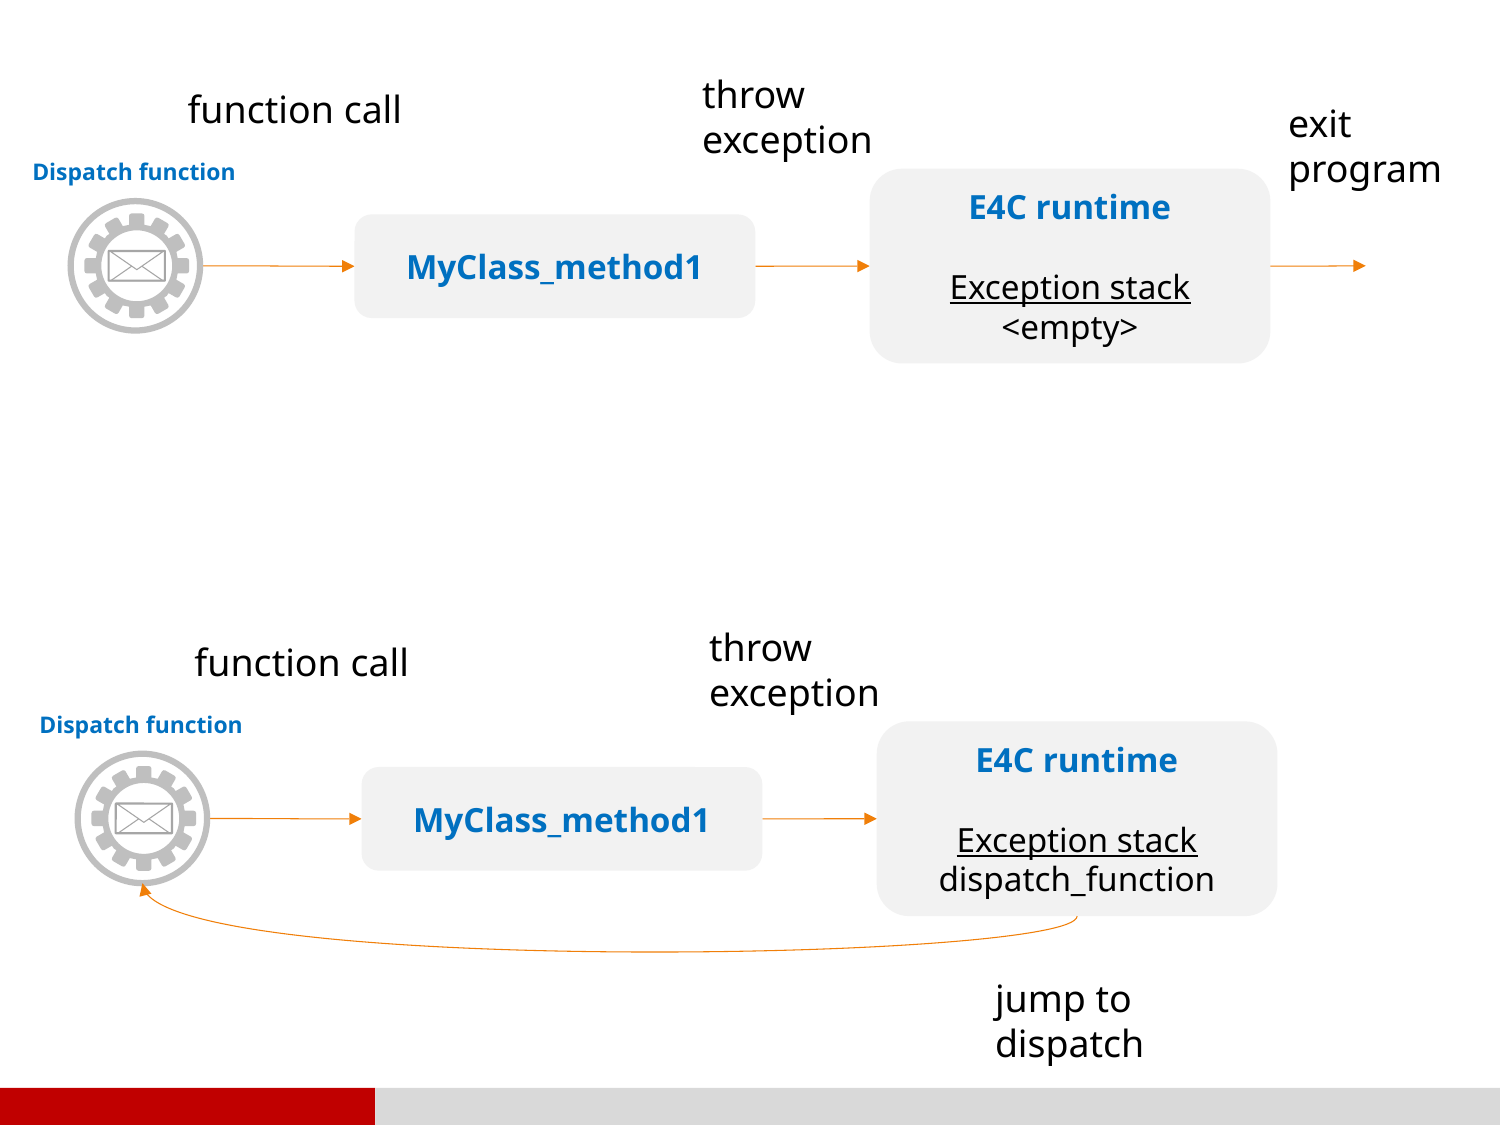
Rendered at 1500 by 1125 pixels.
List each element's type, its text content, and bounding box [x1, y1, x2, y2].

text_box E4C runtime Exception stack dispatch_function [875, 720, 1279, 918]
text_box exit program [1273, 92, 1458, 198]
text_box E4C runtime Exception stack <empty> [868, 167, 1272, 365]
text_box MyClass_method1 [353, 213, 757, 320]
text_box function call [172, 78, 418, 139]
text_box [77, 753, 208, 884]
text_box throw exception [694, 616, 896, 722]
text_box Dispatch function [0, 150, 269, 193]
text_box MyClass_method1 [360, 765, 593, 872]
text_box function call [179, 631, 425, 692]
text_box Dispatch function [7, 702, 276, 746]
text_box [70, 201, 201, 331]
text_box jump to dispatch [980, 967, 1160, 1073]
text_box MyClass_method1 [627, 765, 764, 872]
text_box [593, 432, 627, 1125]
text_box throw exception [687, 64, 889, 169]
